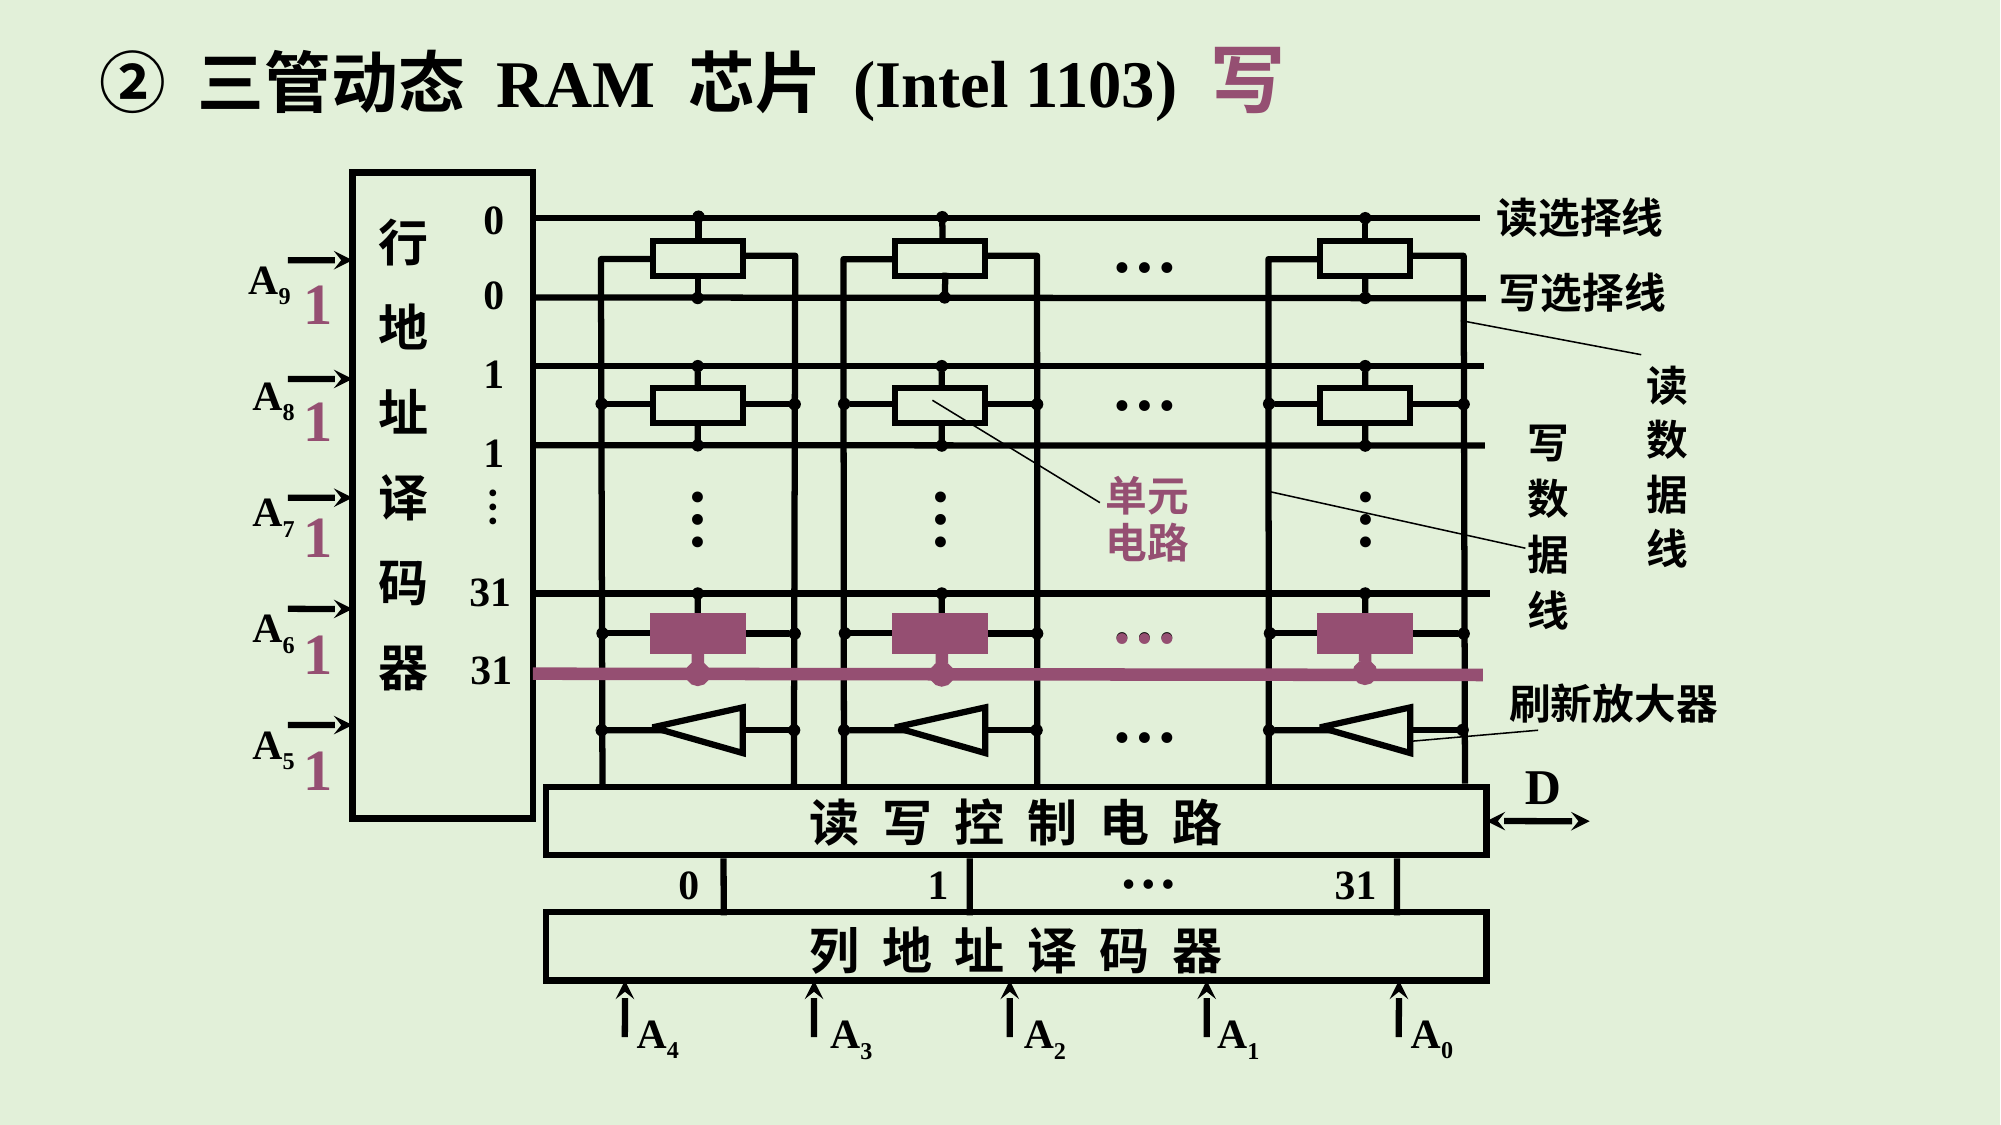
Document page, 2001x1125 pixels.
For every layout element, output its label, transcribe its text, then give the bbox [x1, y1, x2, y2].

text_box ② 三管动态 RAM 芯片 (Intel 1103) 写 [85, 25, 1348, 131]
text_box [288, 258, 348, 811]
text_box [232, 172, 1734, 1066]
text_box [532, 569, 1483, 676]
